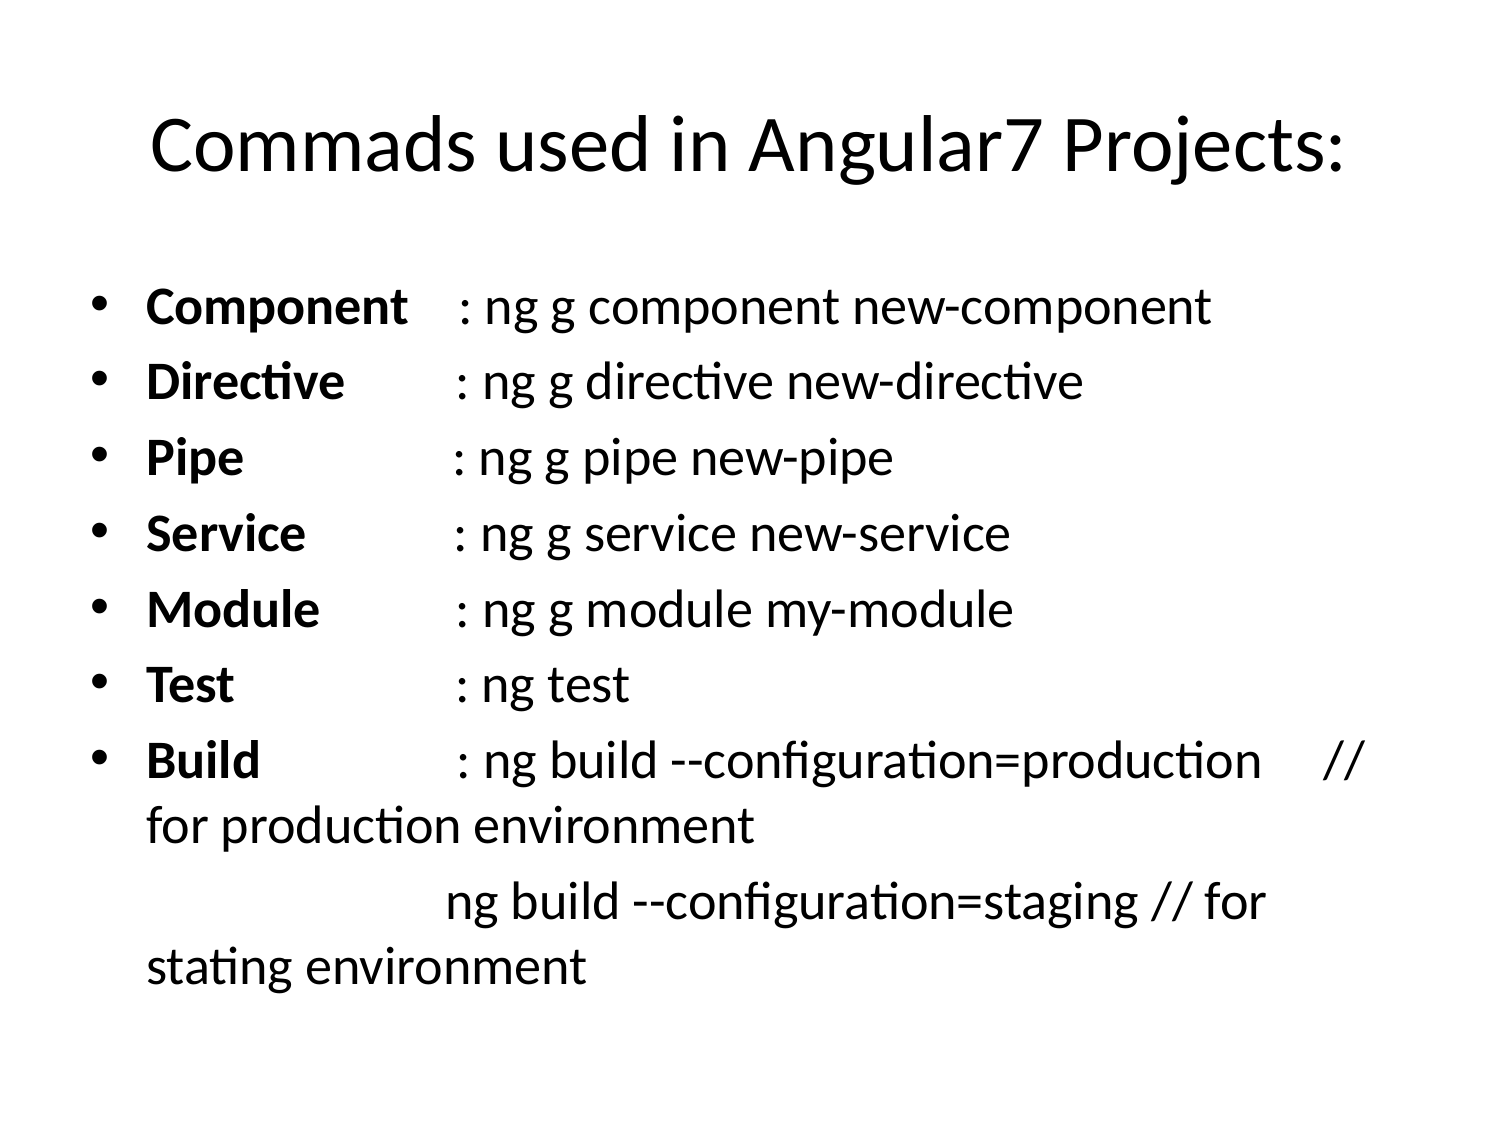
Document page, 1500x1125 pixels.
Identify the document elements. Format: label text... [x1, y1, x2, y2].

list Component : ng g component new-component Directive : ng g directive new-directive Pipe : ng g pipe new-pipe Service : ng g service new-service Module : ng g module my-module Test : ng test Build : ng build --configuration=production // for production environment ng build --configuration=staging // for stating environment [75, 262, 1425, 1005]
title Commads used in Angular7 Projects: [75, 45, 1425, 233]
